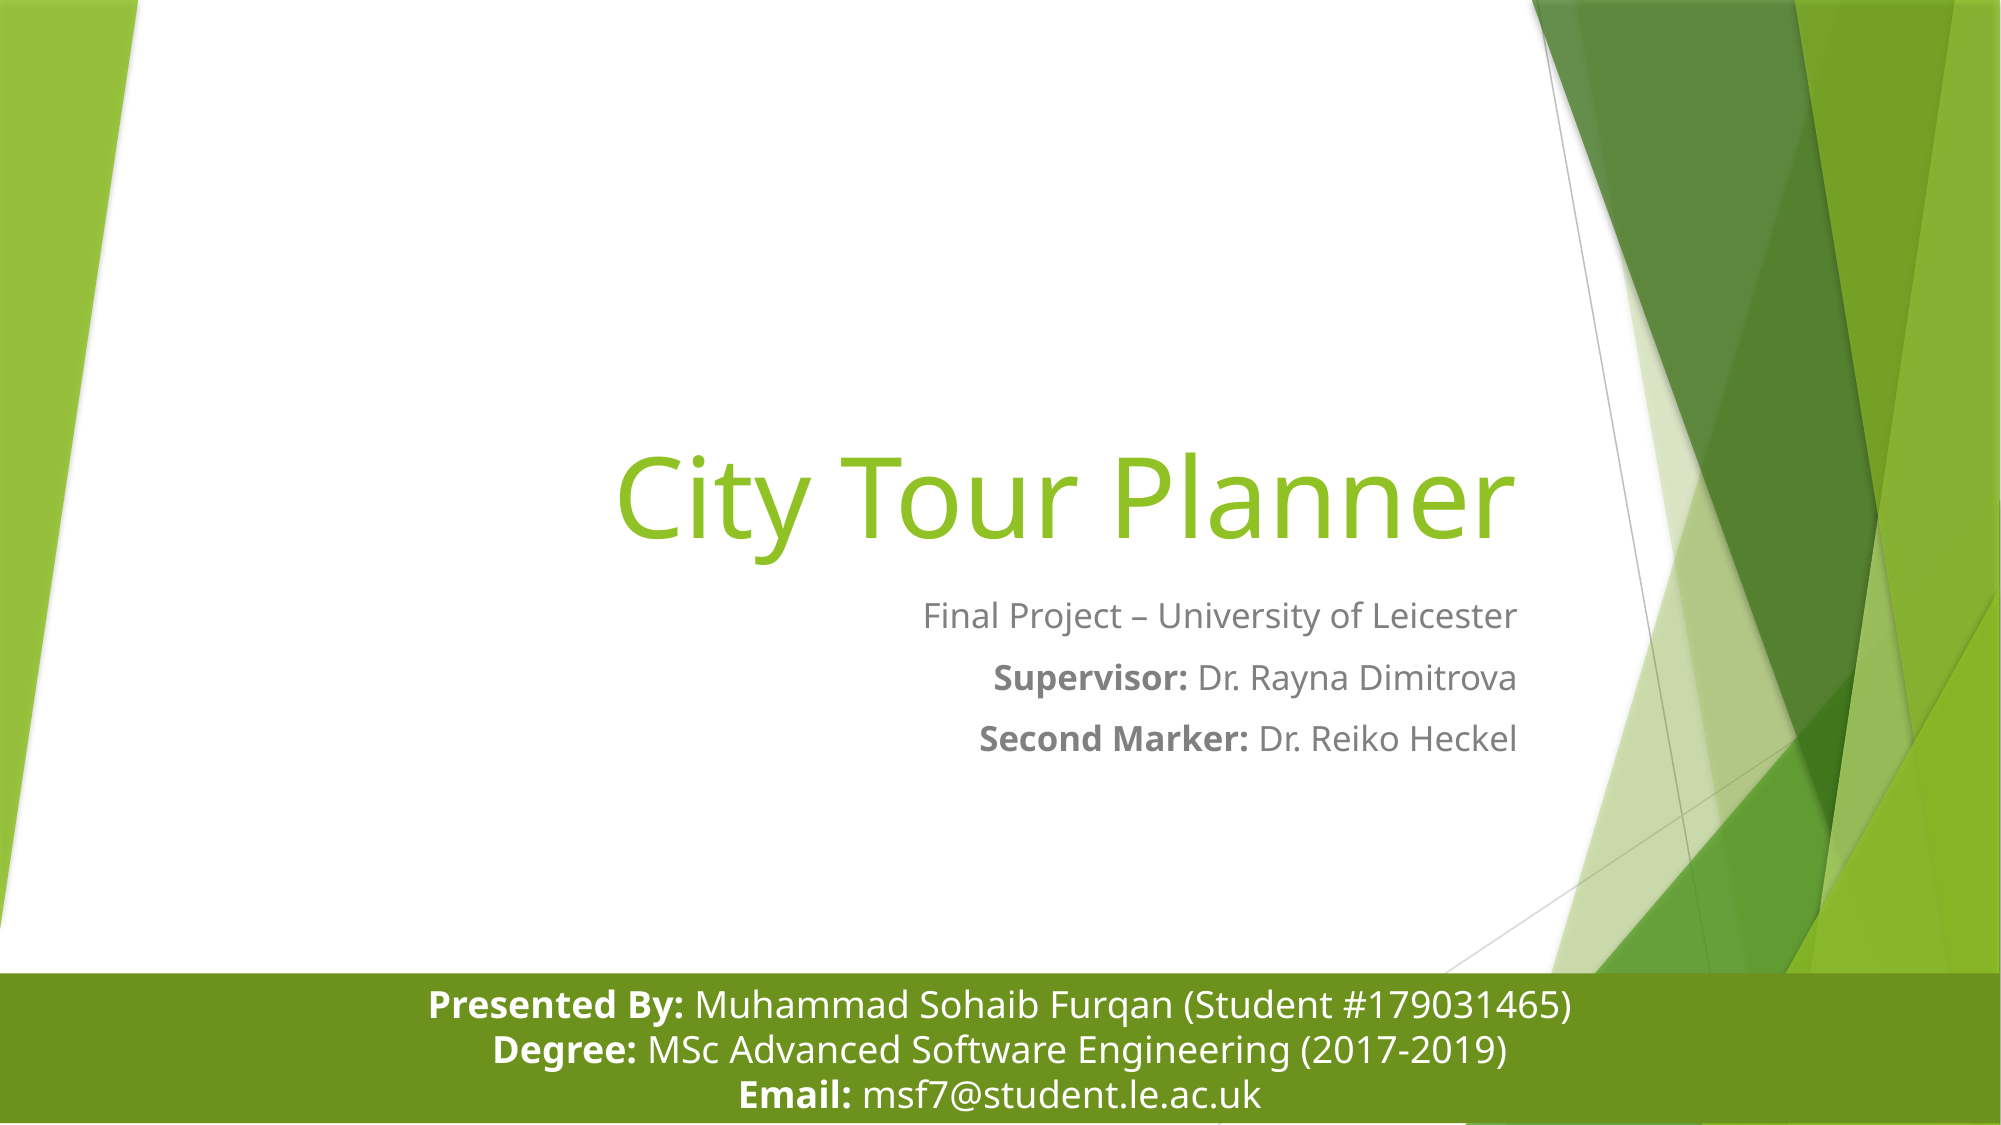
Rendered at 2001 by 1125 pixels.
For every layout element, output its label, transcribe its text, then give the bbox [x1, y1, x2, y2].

title City Tour Planner [259, 298, 1534, 569]
subtitle Final Project – University of Leicester Supervisor: Dr. Rayna Dimitrova Second Marker: Dr. Reiko Heckel [259, 586, 1534, 767]
text_box Presented By: Muhammad Sohaib Furqan (Student #179031465) Degree: MSc Advanced Software Engineering (2017-2019) Email: msf7@student.le.ac.uk [0, 973, 2000, 1124]
